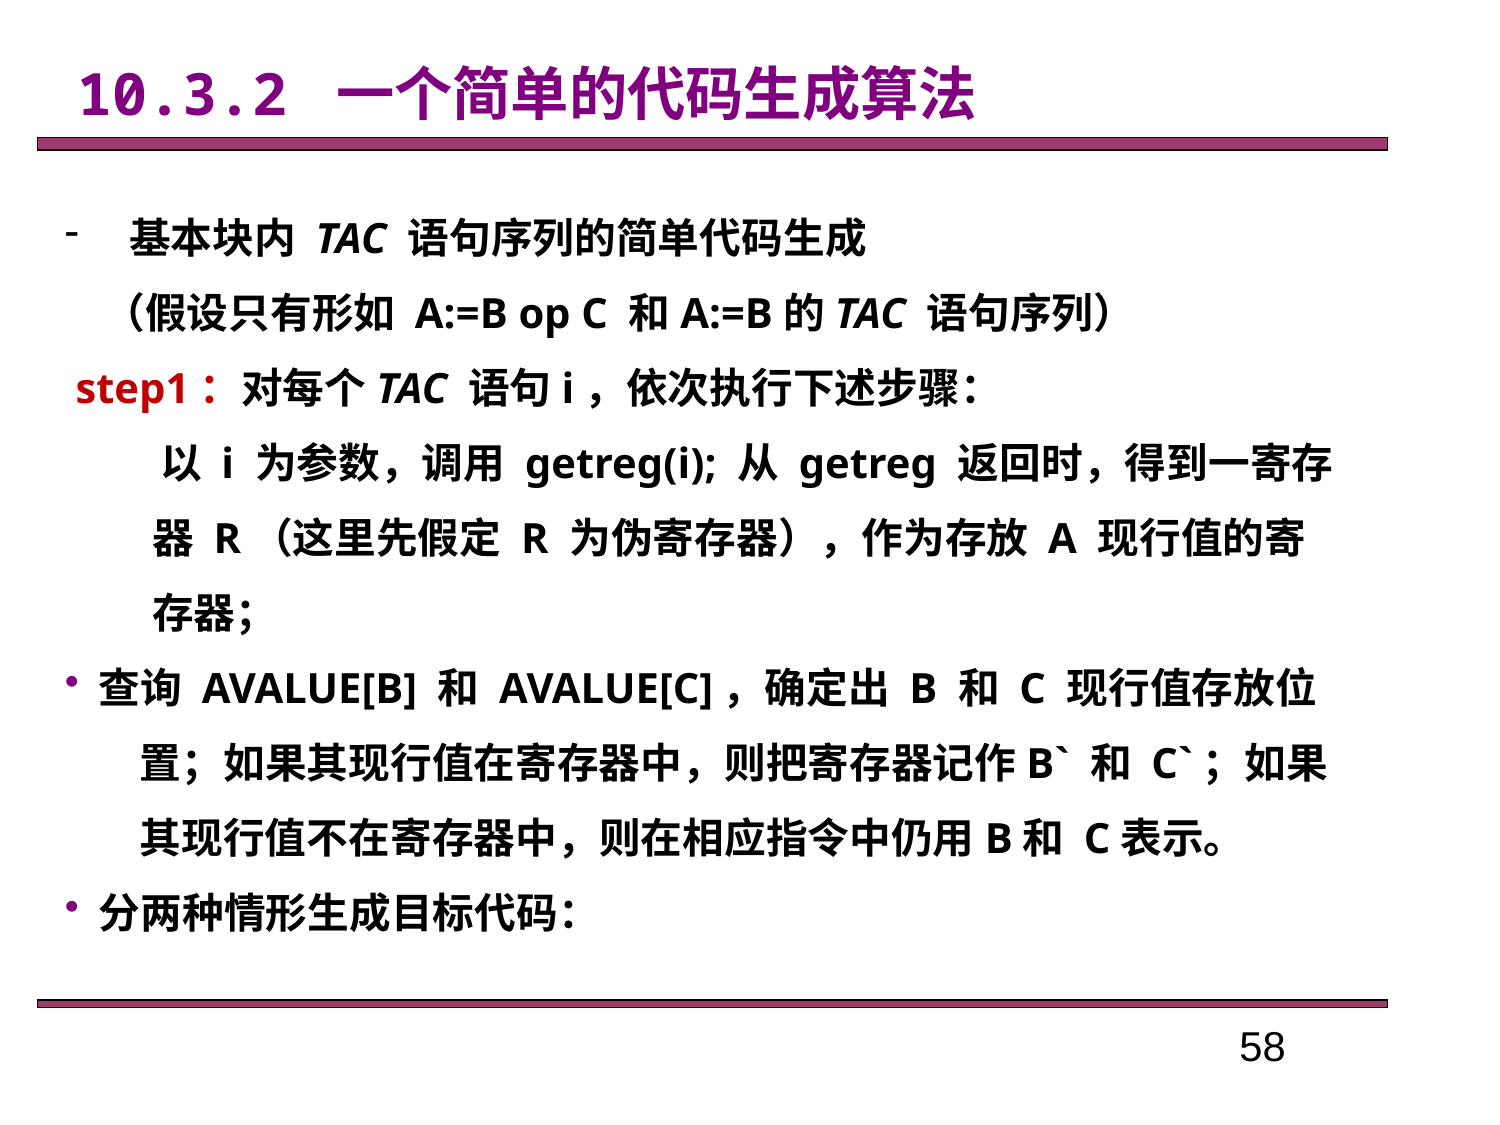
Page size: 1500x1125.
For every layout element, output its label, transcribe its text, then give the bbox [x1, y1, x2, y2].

text_box 基本块内 TAC 语句序列的简单代码生成 （假设只有形如 A:=B op C 和A:=B的TAC 语句序列） step1：对每个TAC 语句i，依次执行下述步骤： 以 i 为参数，调用 getreg(i); 从 getreg 返回时，得到一寄存器 R（这里先假定 R 为伪寄存器），作为存放 A 现行值的寄存器； 查询 AVALUE[B] 和 AVALUE[C]，确定出 B 和 C 现行值存放位置；如果其现行值在寄存器中，则把寄存器记作B` 和 C`；如果其现行值不在寄存器中，则在相应指令中仍用B和 C表示。 分两种情形生成目标代码： [50, 179, 1363, 1020]
text_box 10.3.2 一个简单的代码生成算法 [62, 50, 1038, 135]
slide_number 58 [1087, 1012, 1438, 1053]
